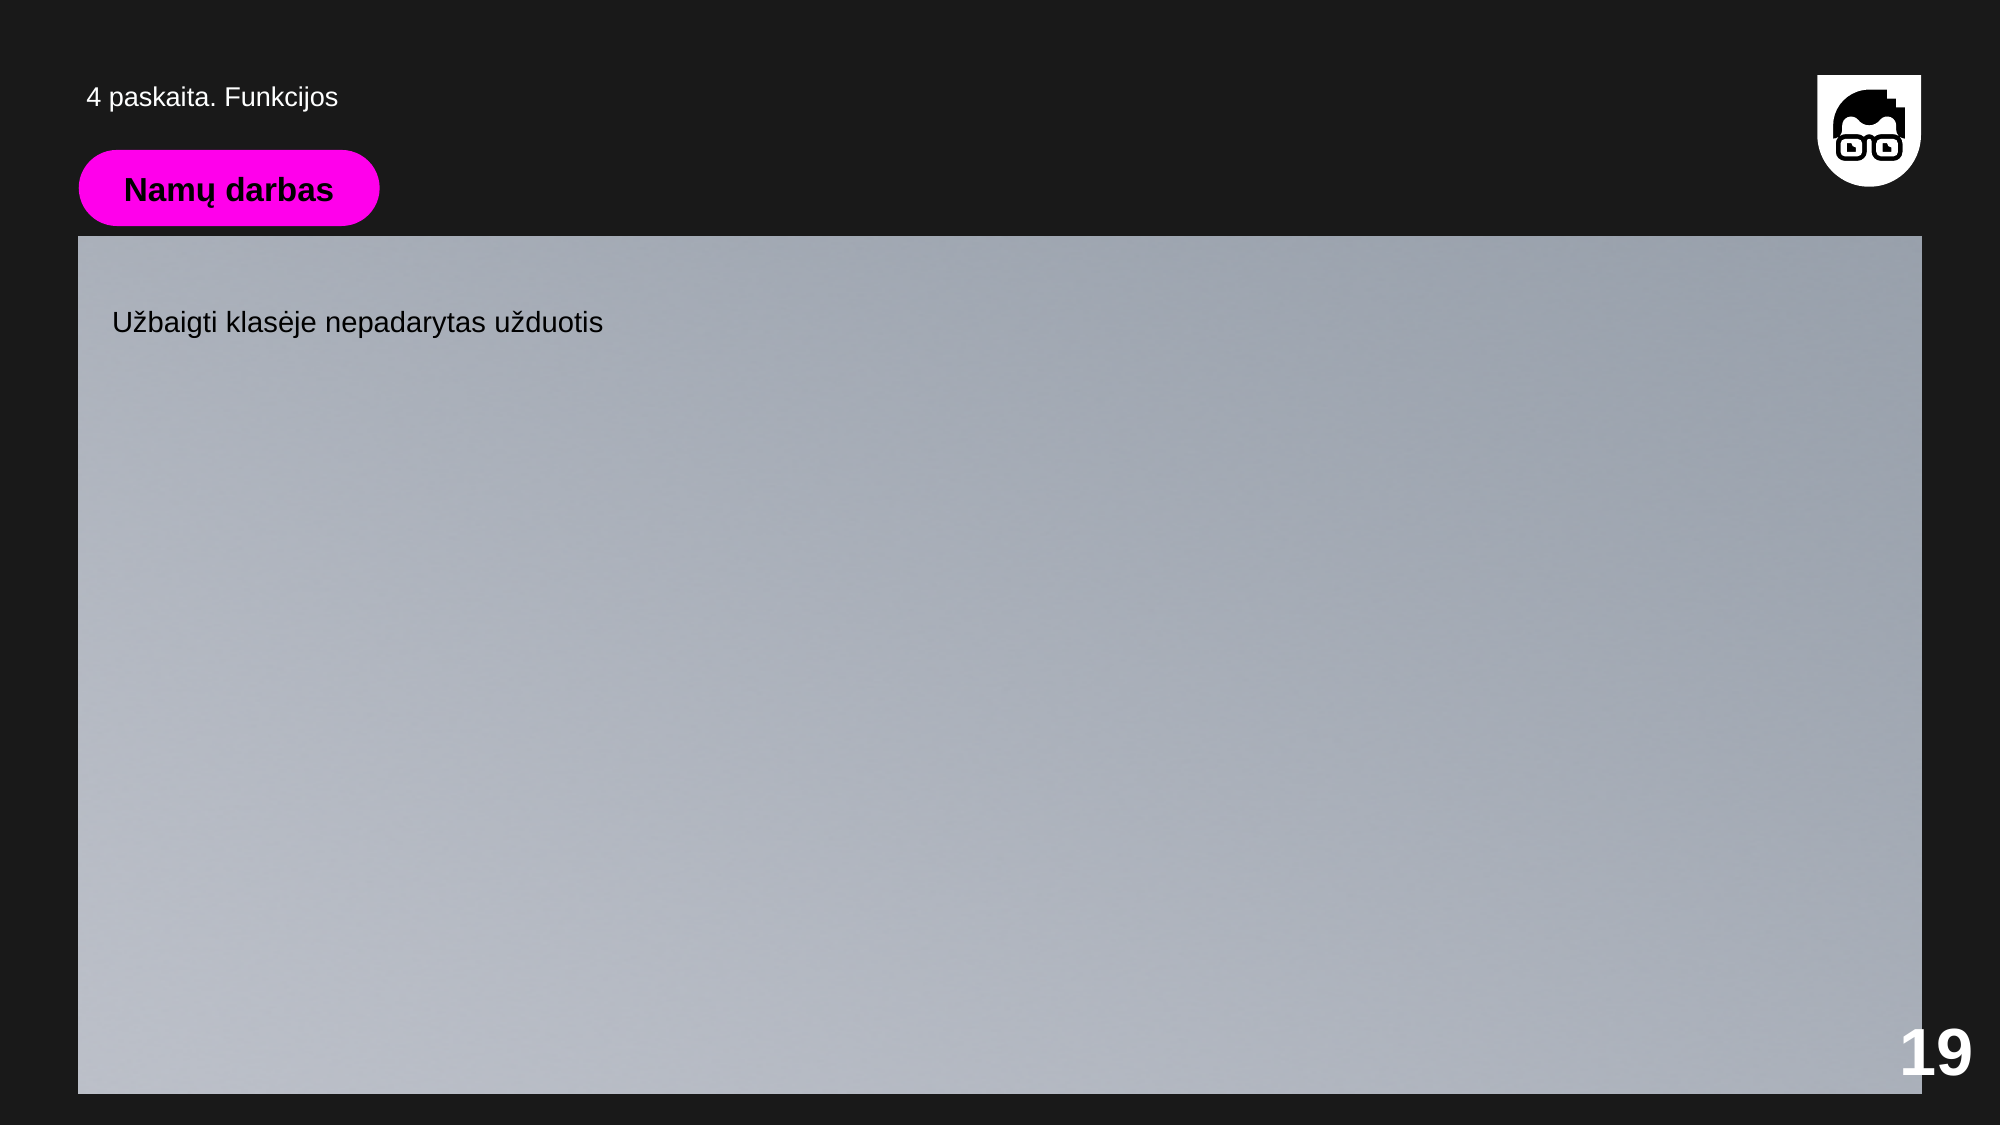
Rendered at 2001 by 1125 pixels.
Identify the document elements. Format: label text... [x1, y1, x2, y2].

text_box 19 [1929, 1001, 1989, 1097]
picture [78, 236, 1922, 1095]
text_box 4 paskaita. Funkcijos [78, 75, 1000, 150]
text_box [78, 149, 380, 227]
